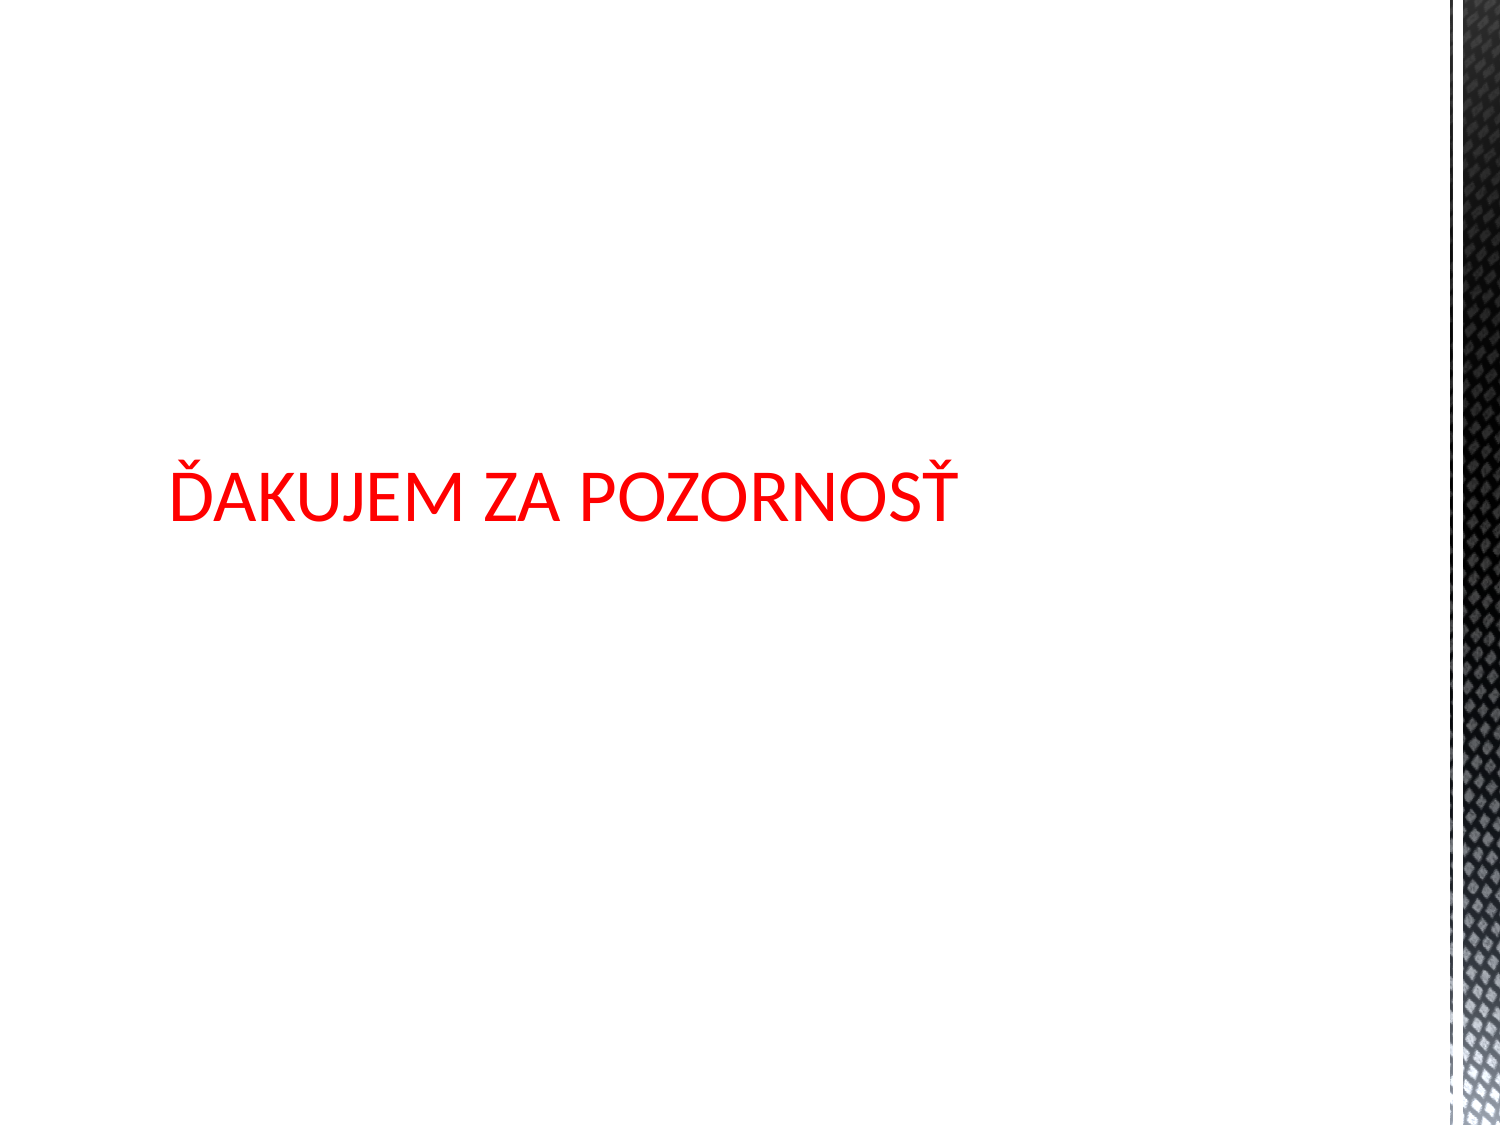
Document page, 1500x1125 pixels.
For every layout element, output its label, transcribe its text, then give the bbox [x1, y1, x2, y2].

list ĎAKUJEM ZA POZORNOSŤ [75, 75, 998, 1013]
picture [1447, 0, 1500, 1125]
